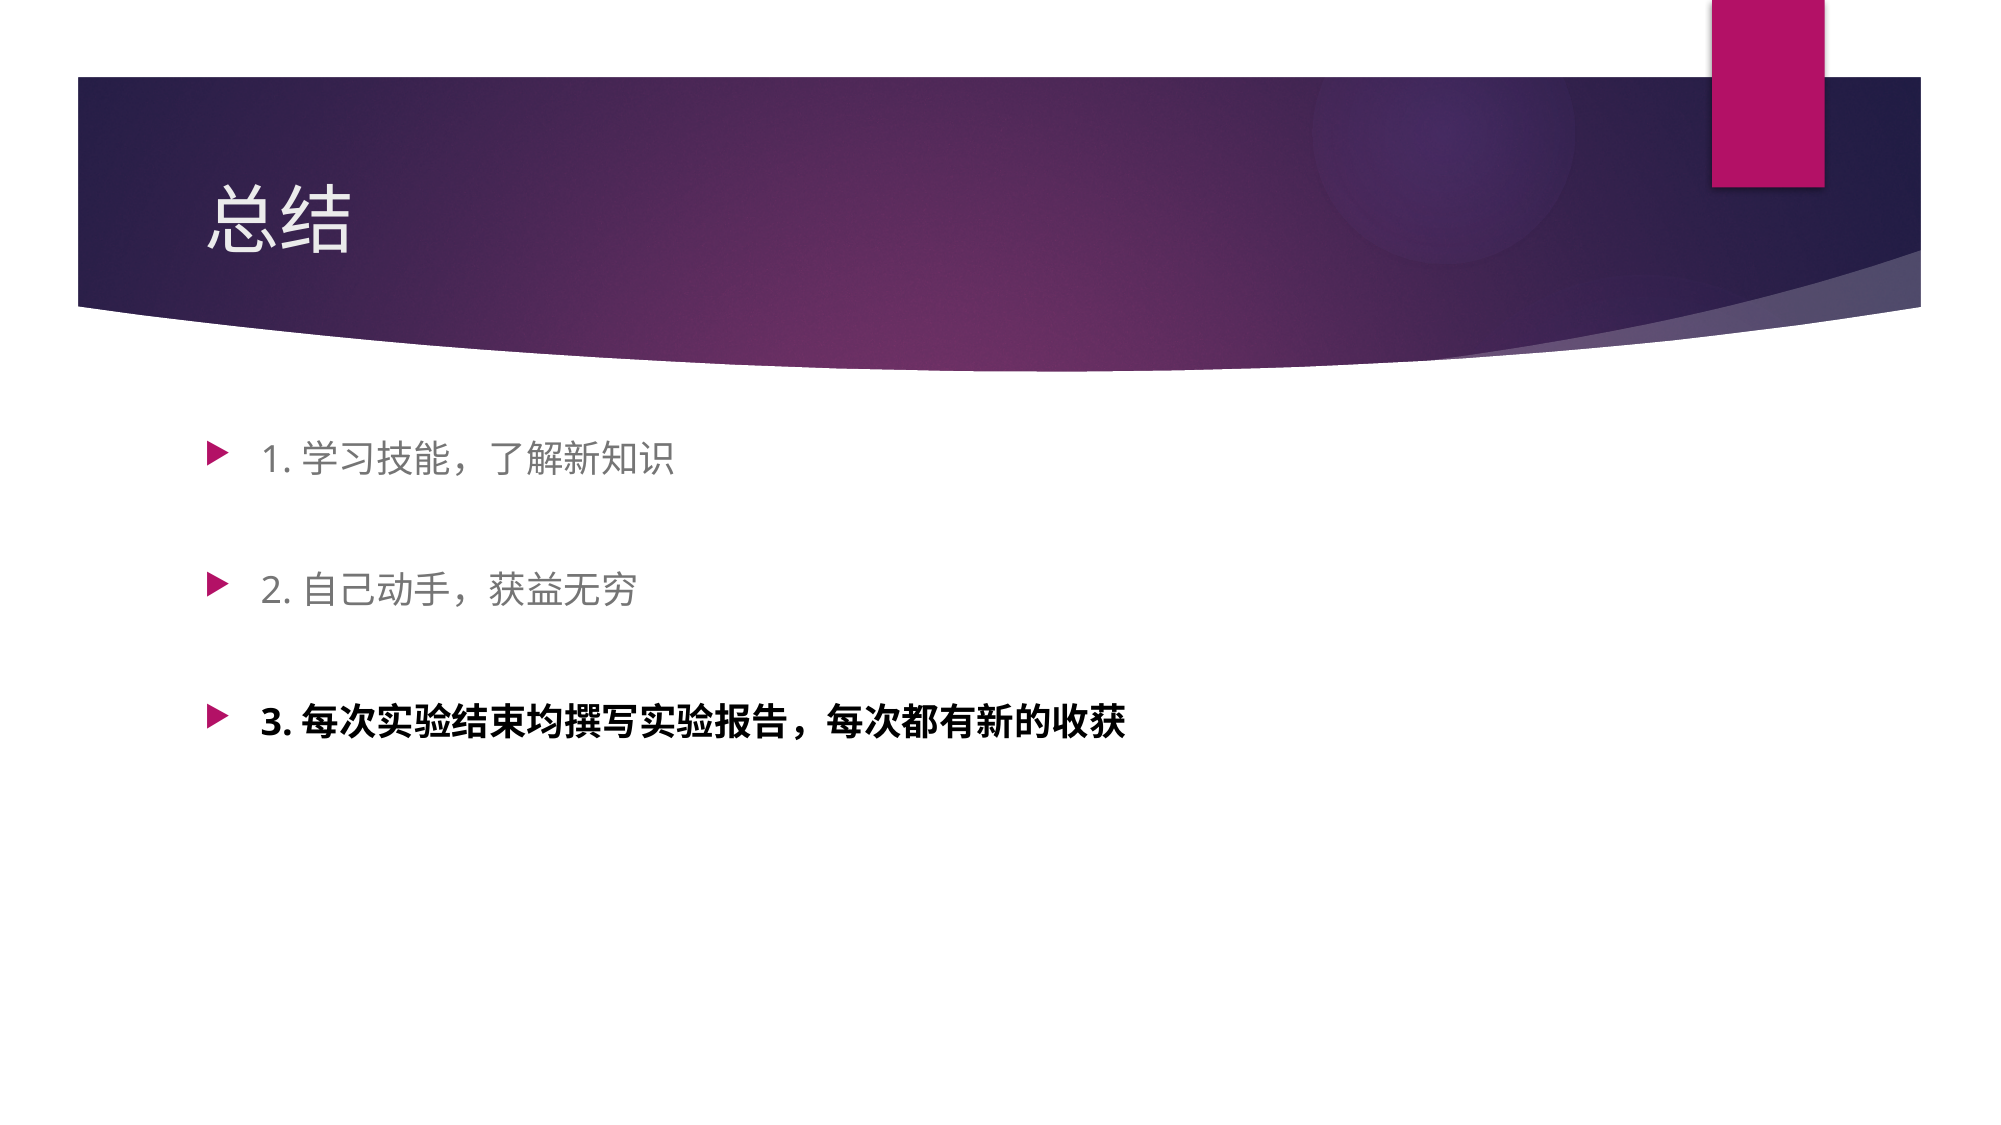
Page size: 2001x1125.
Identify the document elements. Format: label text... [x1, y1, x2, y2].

list 1.学习技能，了解新知识 2.自己动手，获益无穷 3.每次实验结束均撰写实验报告，每次都有新的收获 [189, 427, 1638, 988]
title 总结 [189, 159, 1627, 276]
